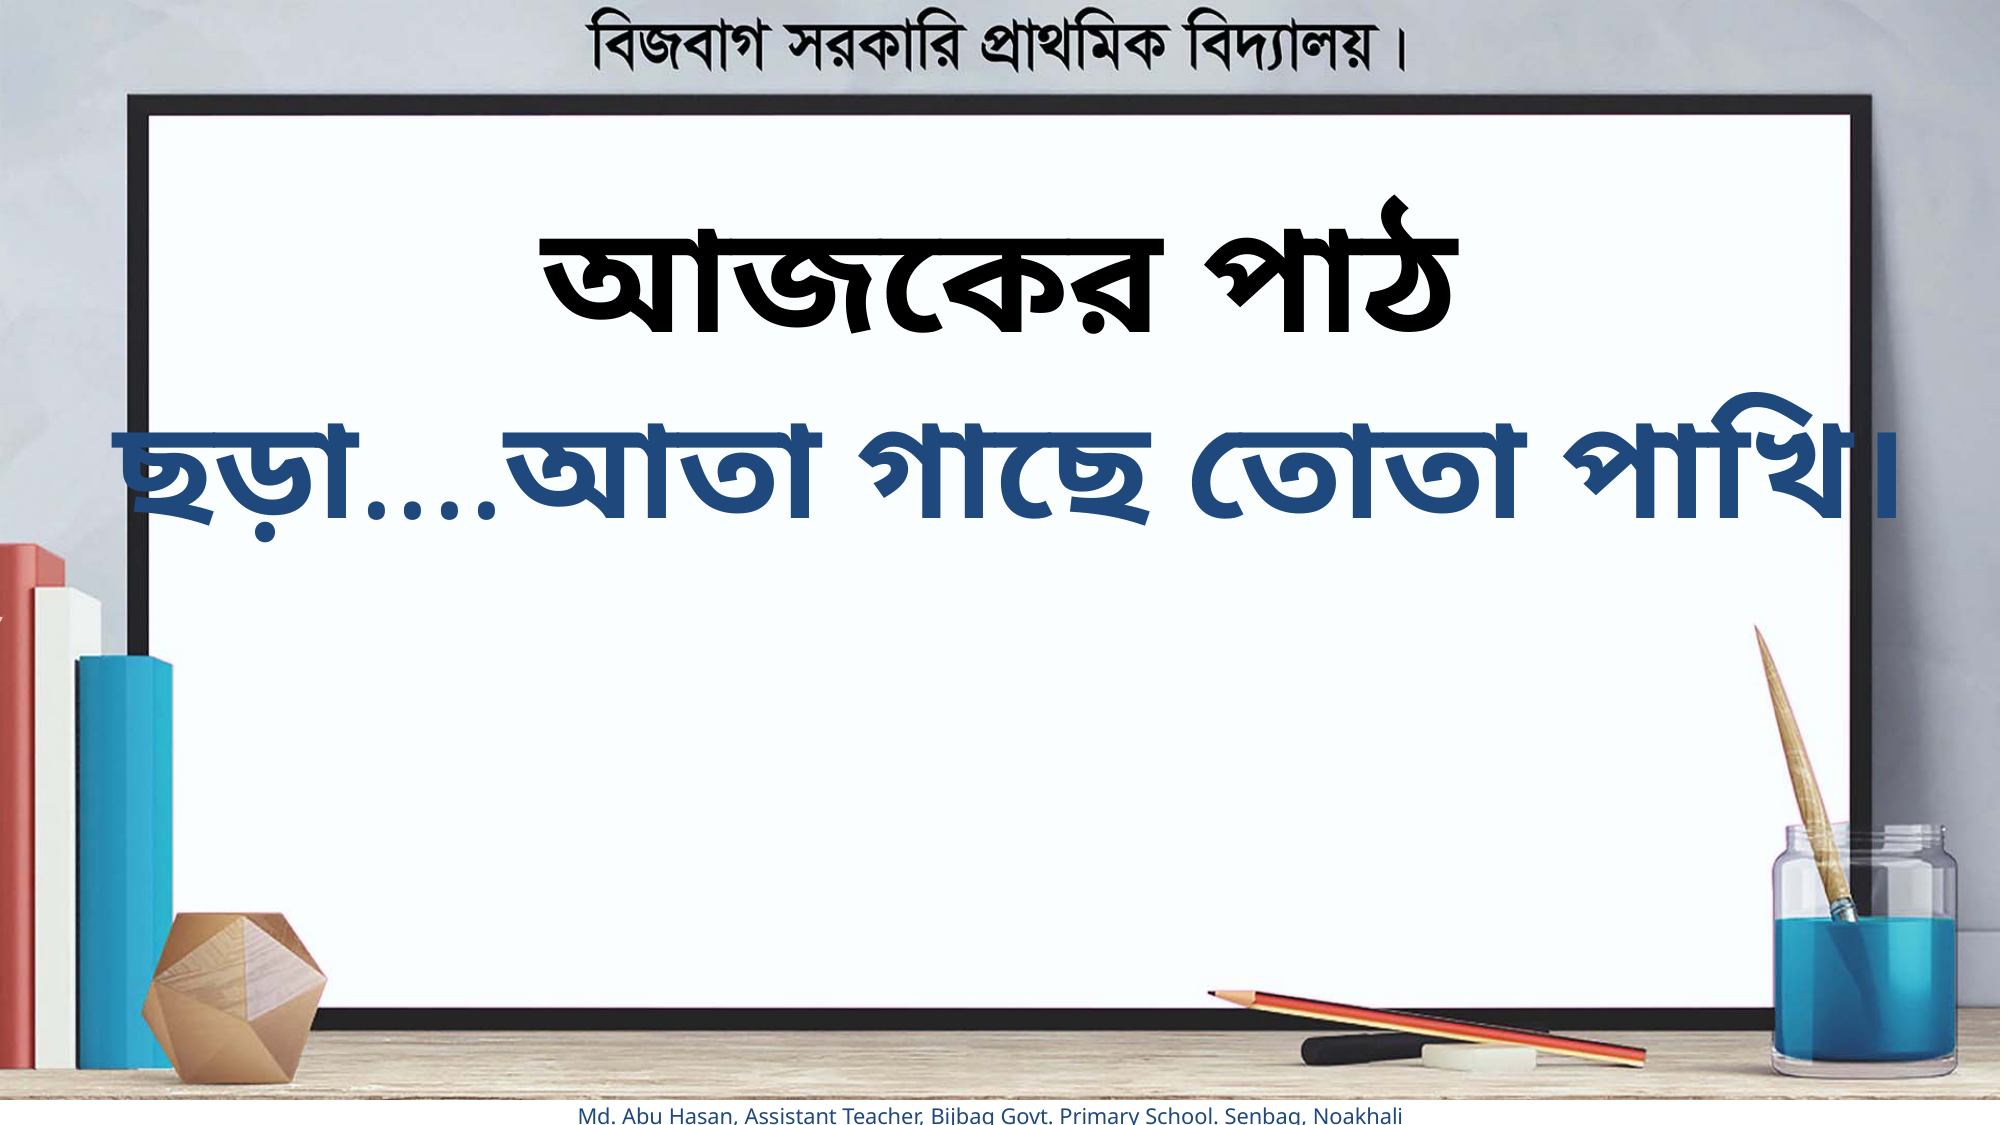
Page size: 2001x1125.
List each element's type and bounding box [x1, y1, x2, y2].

text_box [0, 536, 5, 1039]
picture [0, 0, 2000, 1101]
